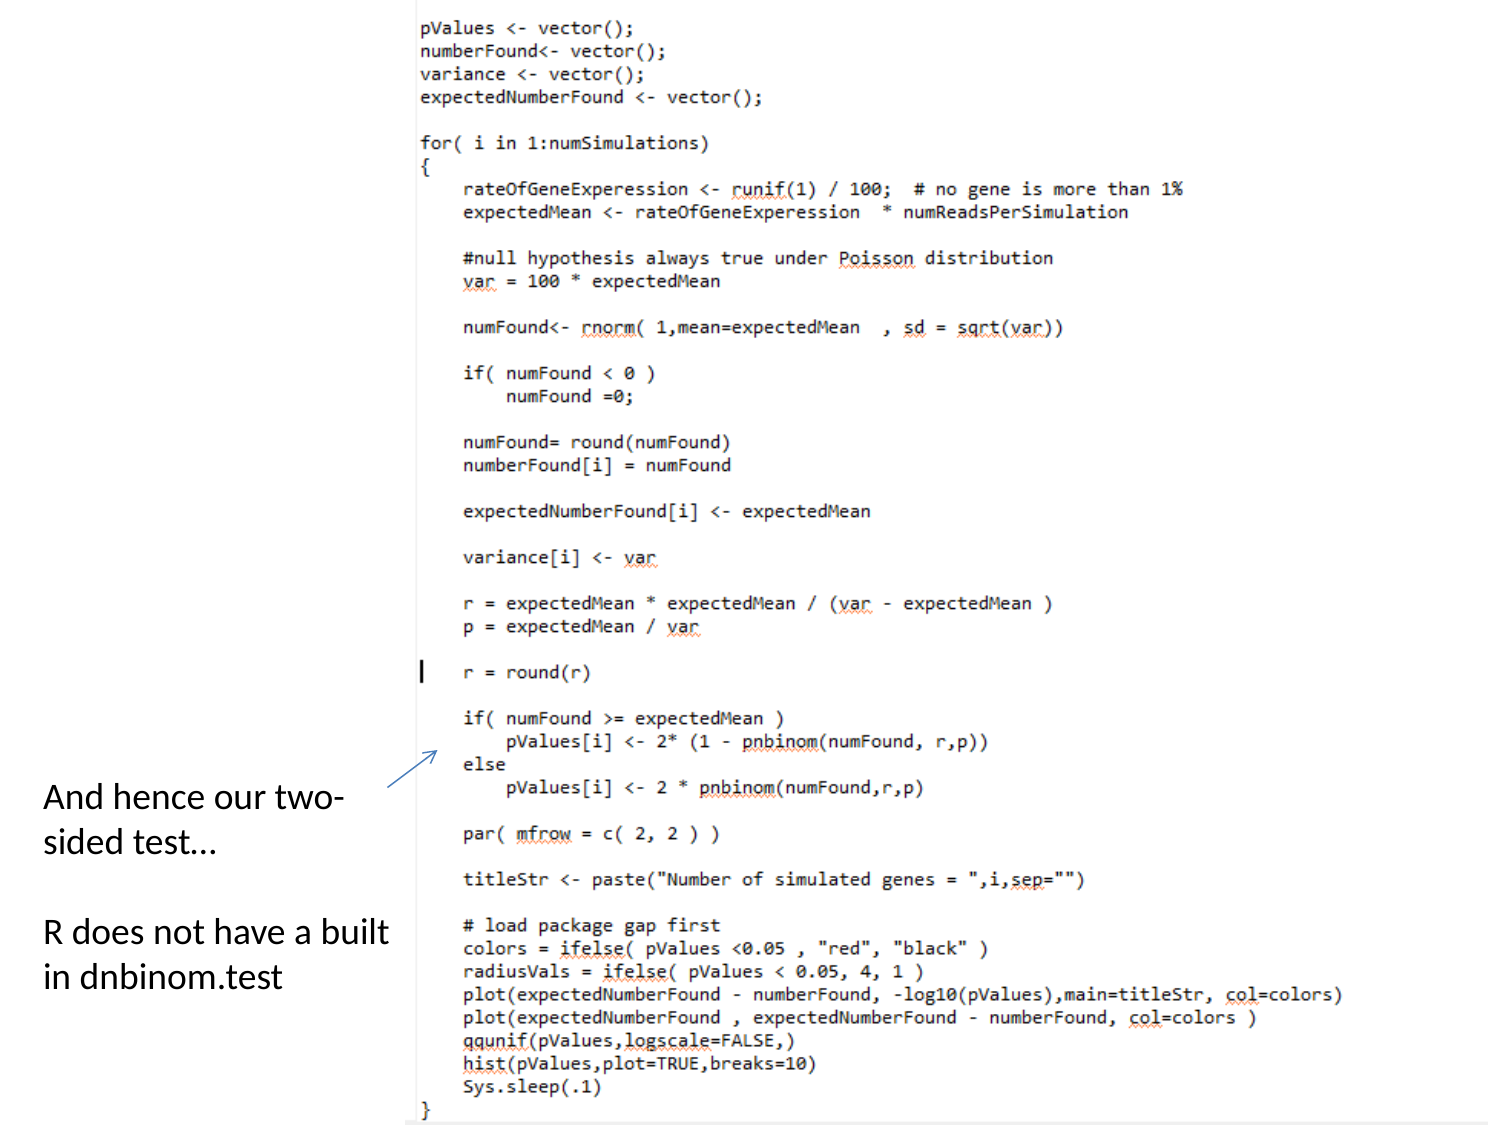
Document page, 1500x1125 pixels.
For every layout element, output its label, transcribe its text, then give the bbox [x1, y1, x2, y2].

picture [405, 0, 1488, 1125]
text_box And hence our two- sided test… R does not have a built in dnbinom.test [28, 764, 400, 1005]
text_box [387, 749, 438, 788]
